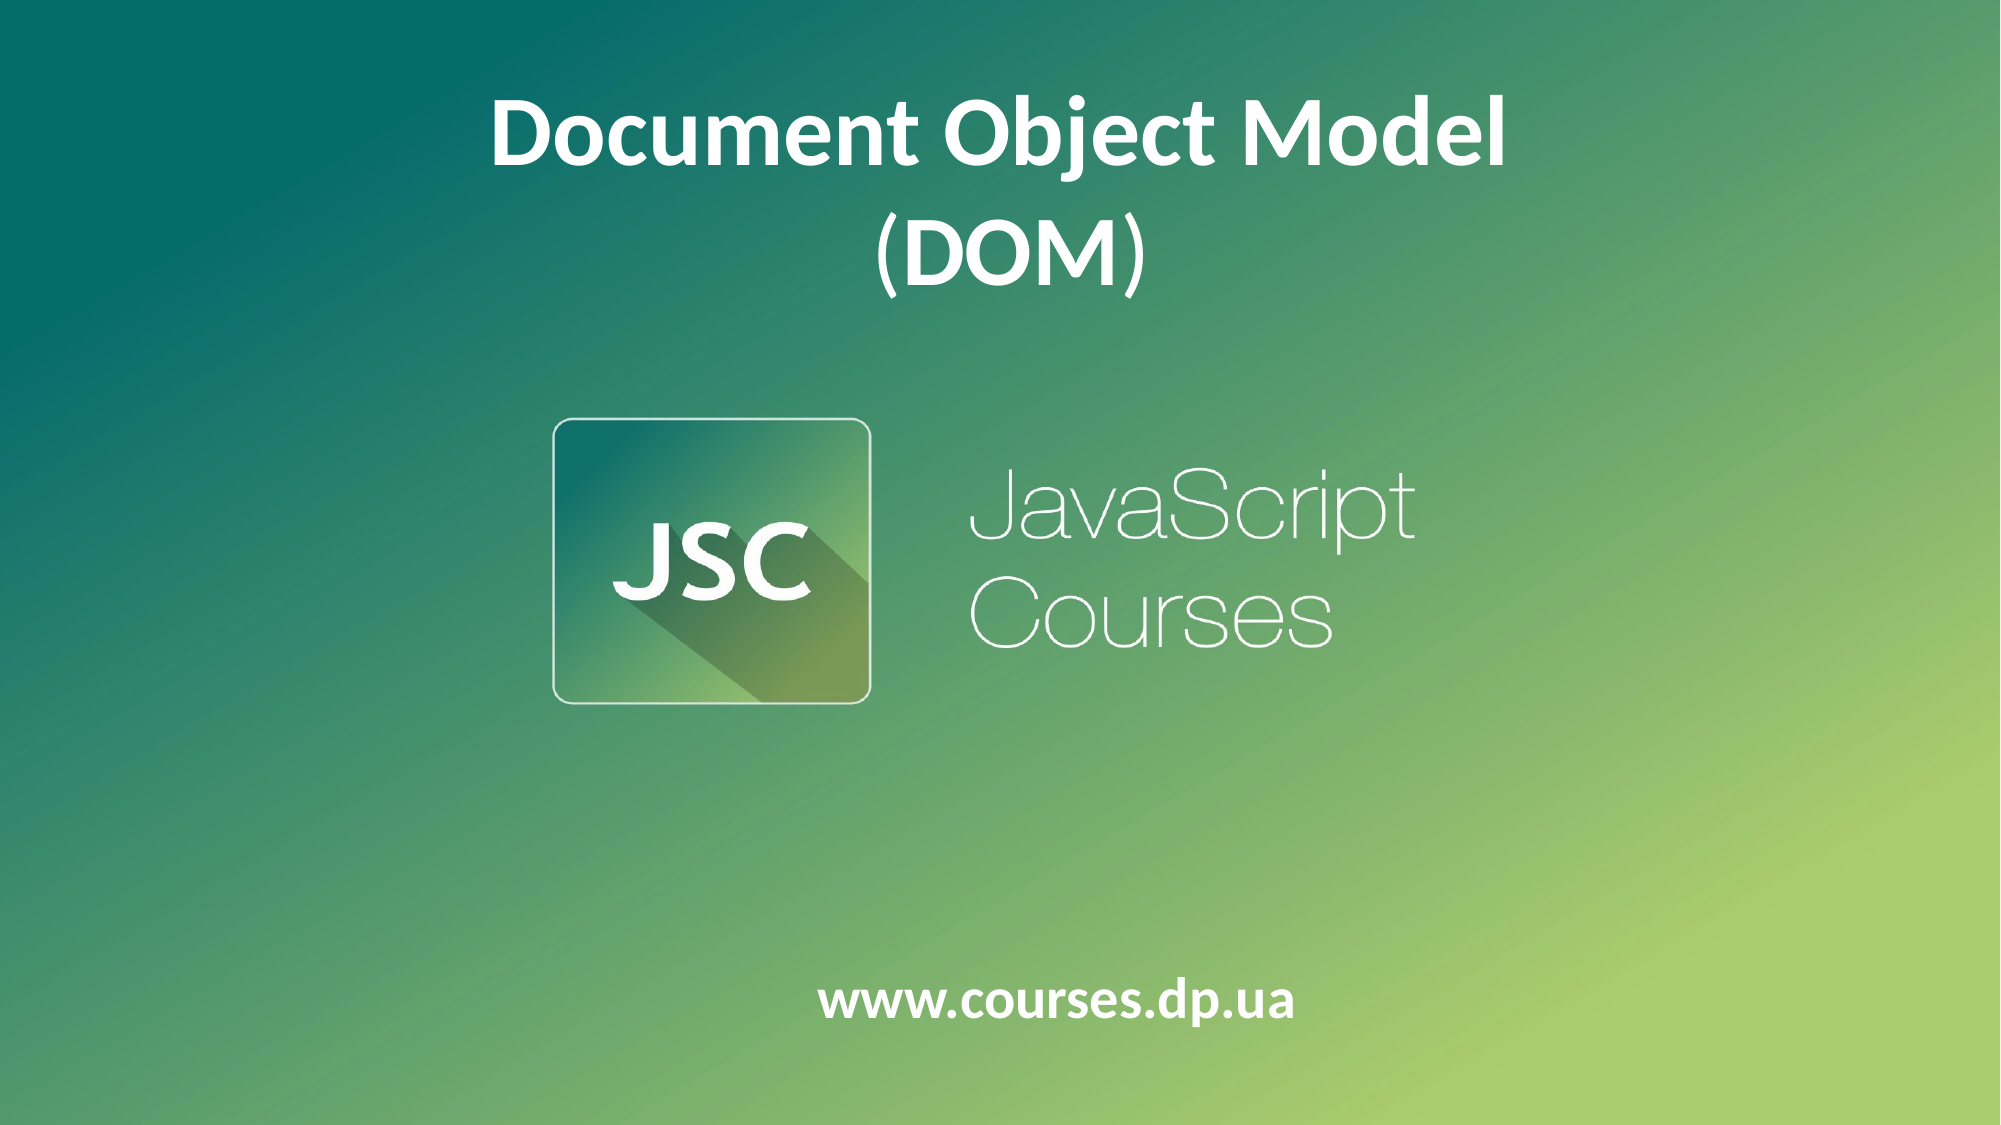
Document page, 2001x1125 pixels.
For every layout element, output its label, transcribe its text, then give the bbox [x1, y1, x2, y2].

text_box Document Object Model (DOM) [249, 58, 1750, 313]
picture [0, 0, 2001, 1125]
text_box www.courses.dp.ua [802, 952, 1311, 1038]
